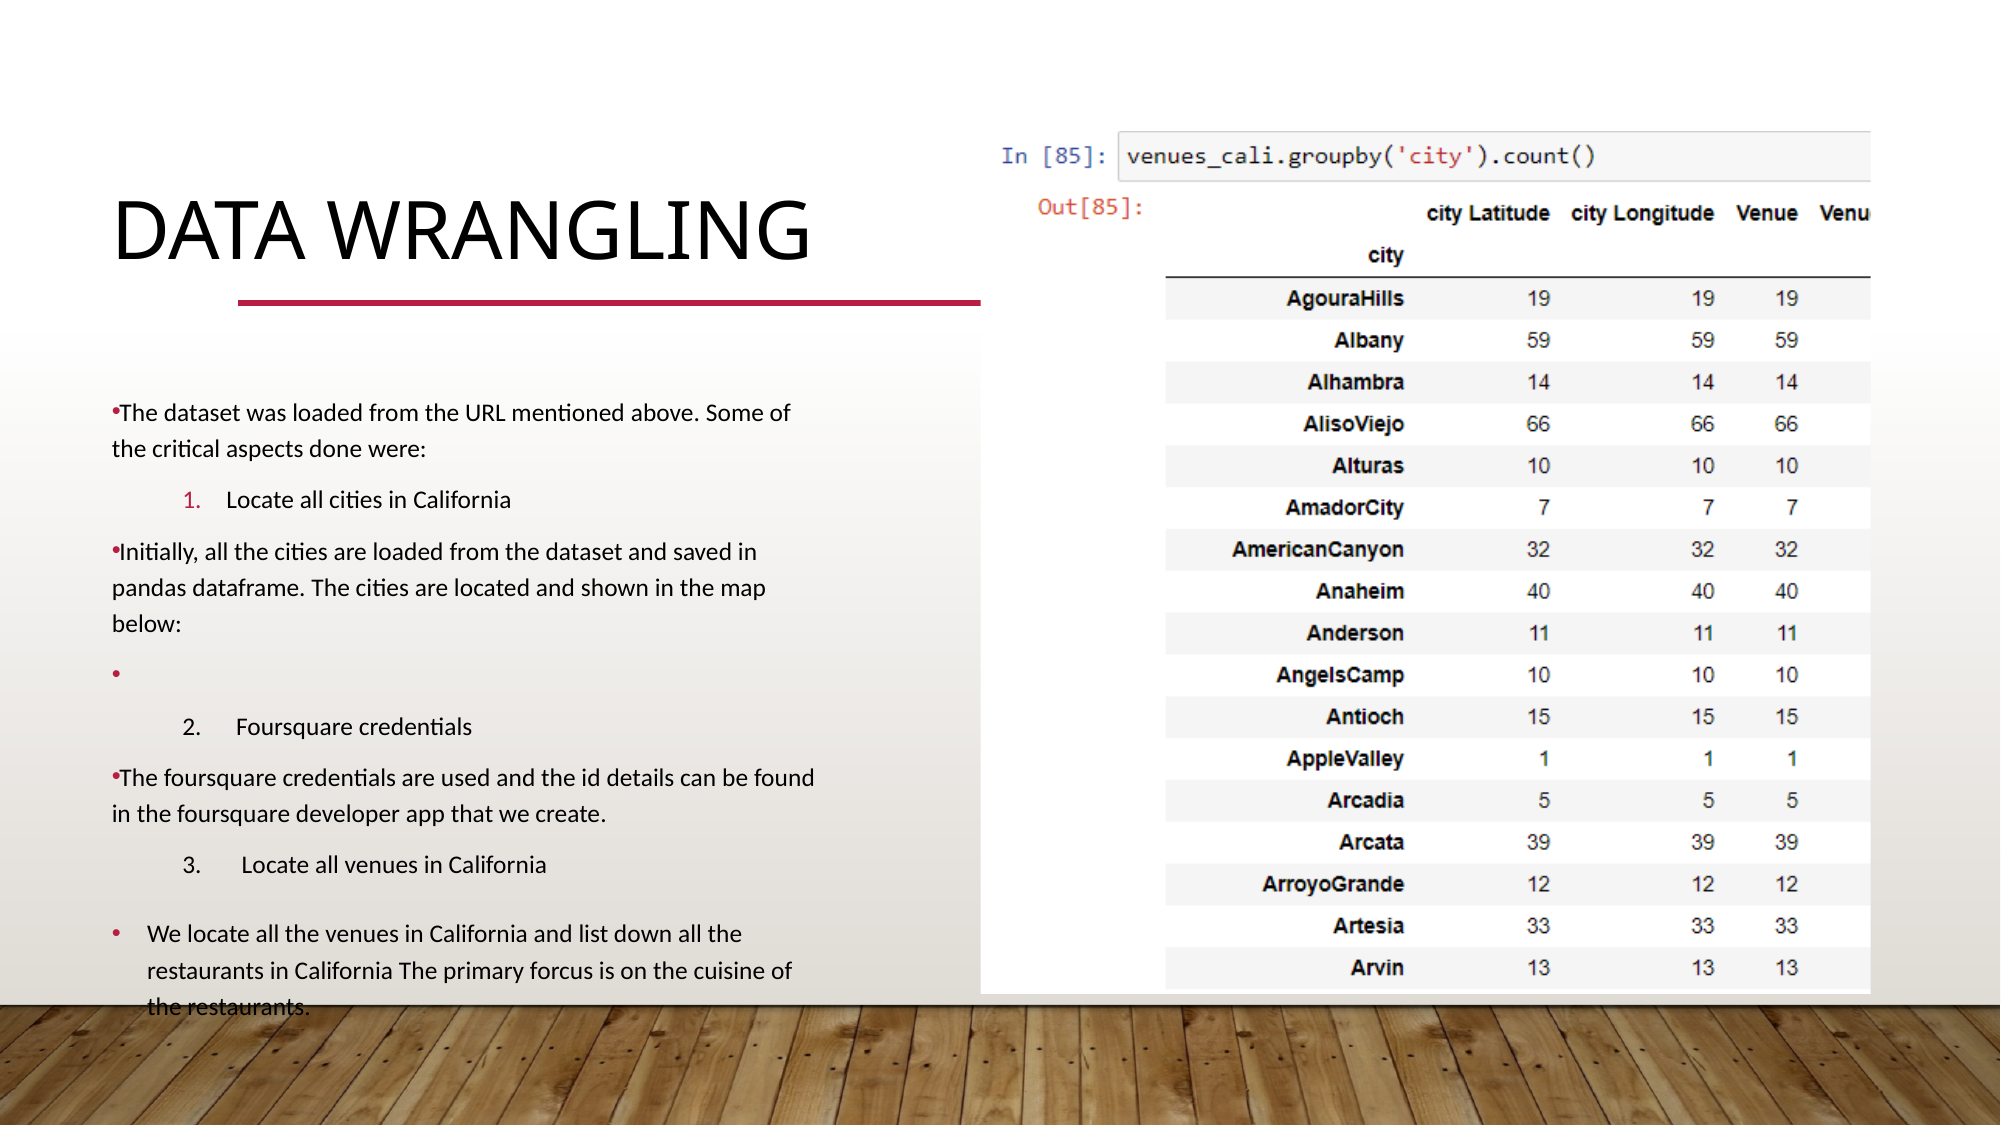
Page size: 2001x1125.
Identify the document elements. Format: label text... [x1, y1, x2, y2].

picture [980, 130, 1871, 995]
picture [0, 1005, 2000, 1125]
title Data Wrangling [96, 140, 845, 326]
list The dataset was loaded from the URL mentioned above. Some of the critical aspects done were: Locate all cities in California Initially, all the cities are loaded from the dataset and saved in pandas dataframe. The cities are located and shown in the map below: 2. Foursquare credentials The foursquare credentials are used and the id details can be found in the foursquare developer app that we create. 3. Locate all venues in California We locate all the venues in California and list down all the restaurants in California The primary forcus is on the cuisine of the restaurants. [96, 382, 845, 1036]
